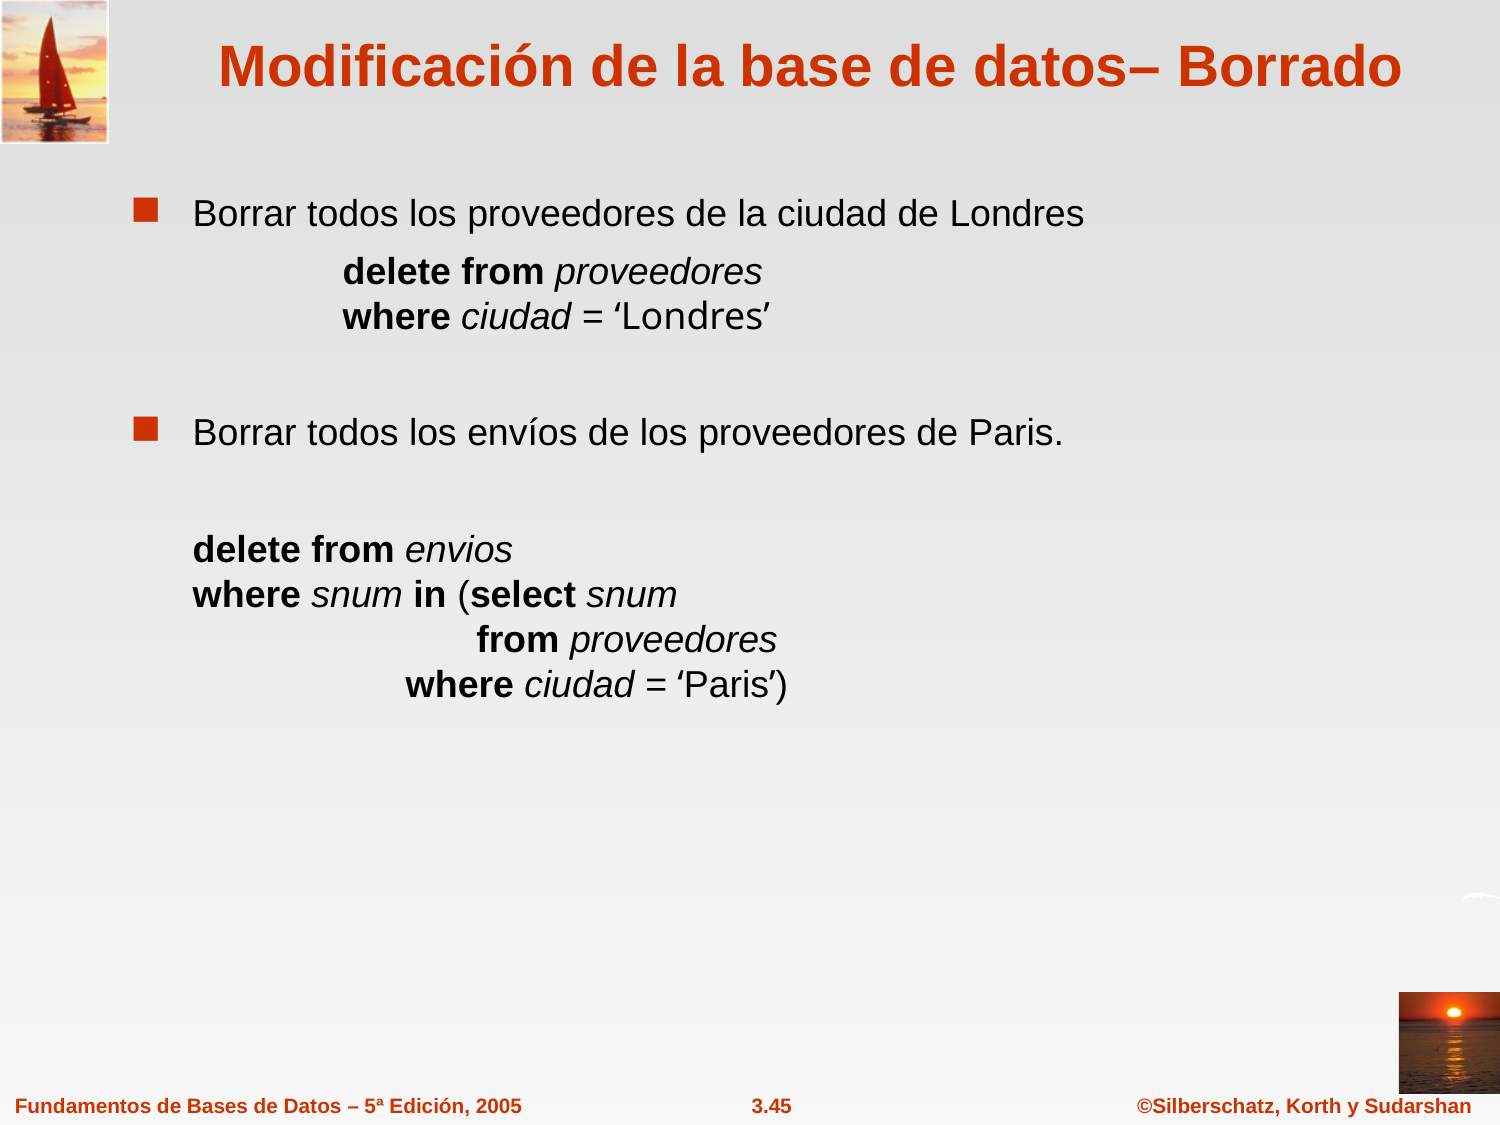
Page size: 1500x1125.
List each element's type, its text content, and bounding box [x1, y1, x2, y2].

picture [1398, 992, 1500, 1094]
list Borrar todos los proveedores de la ciudad de Londres delete from proveedores where ciudad = ‘Londres’ Borrar todos los envíos de los proveedores de Paris. delete from envios where snum in (select snum from proveedores where ciudad = ‘Paris’) [121, 181, 1393, 1031]
picture [0, 0, 109, 144]
title Modificación de la base de datos– Borrado [148, 5, 1475, 106]
